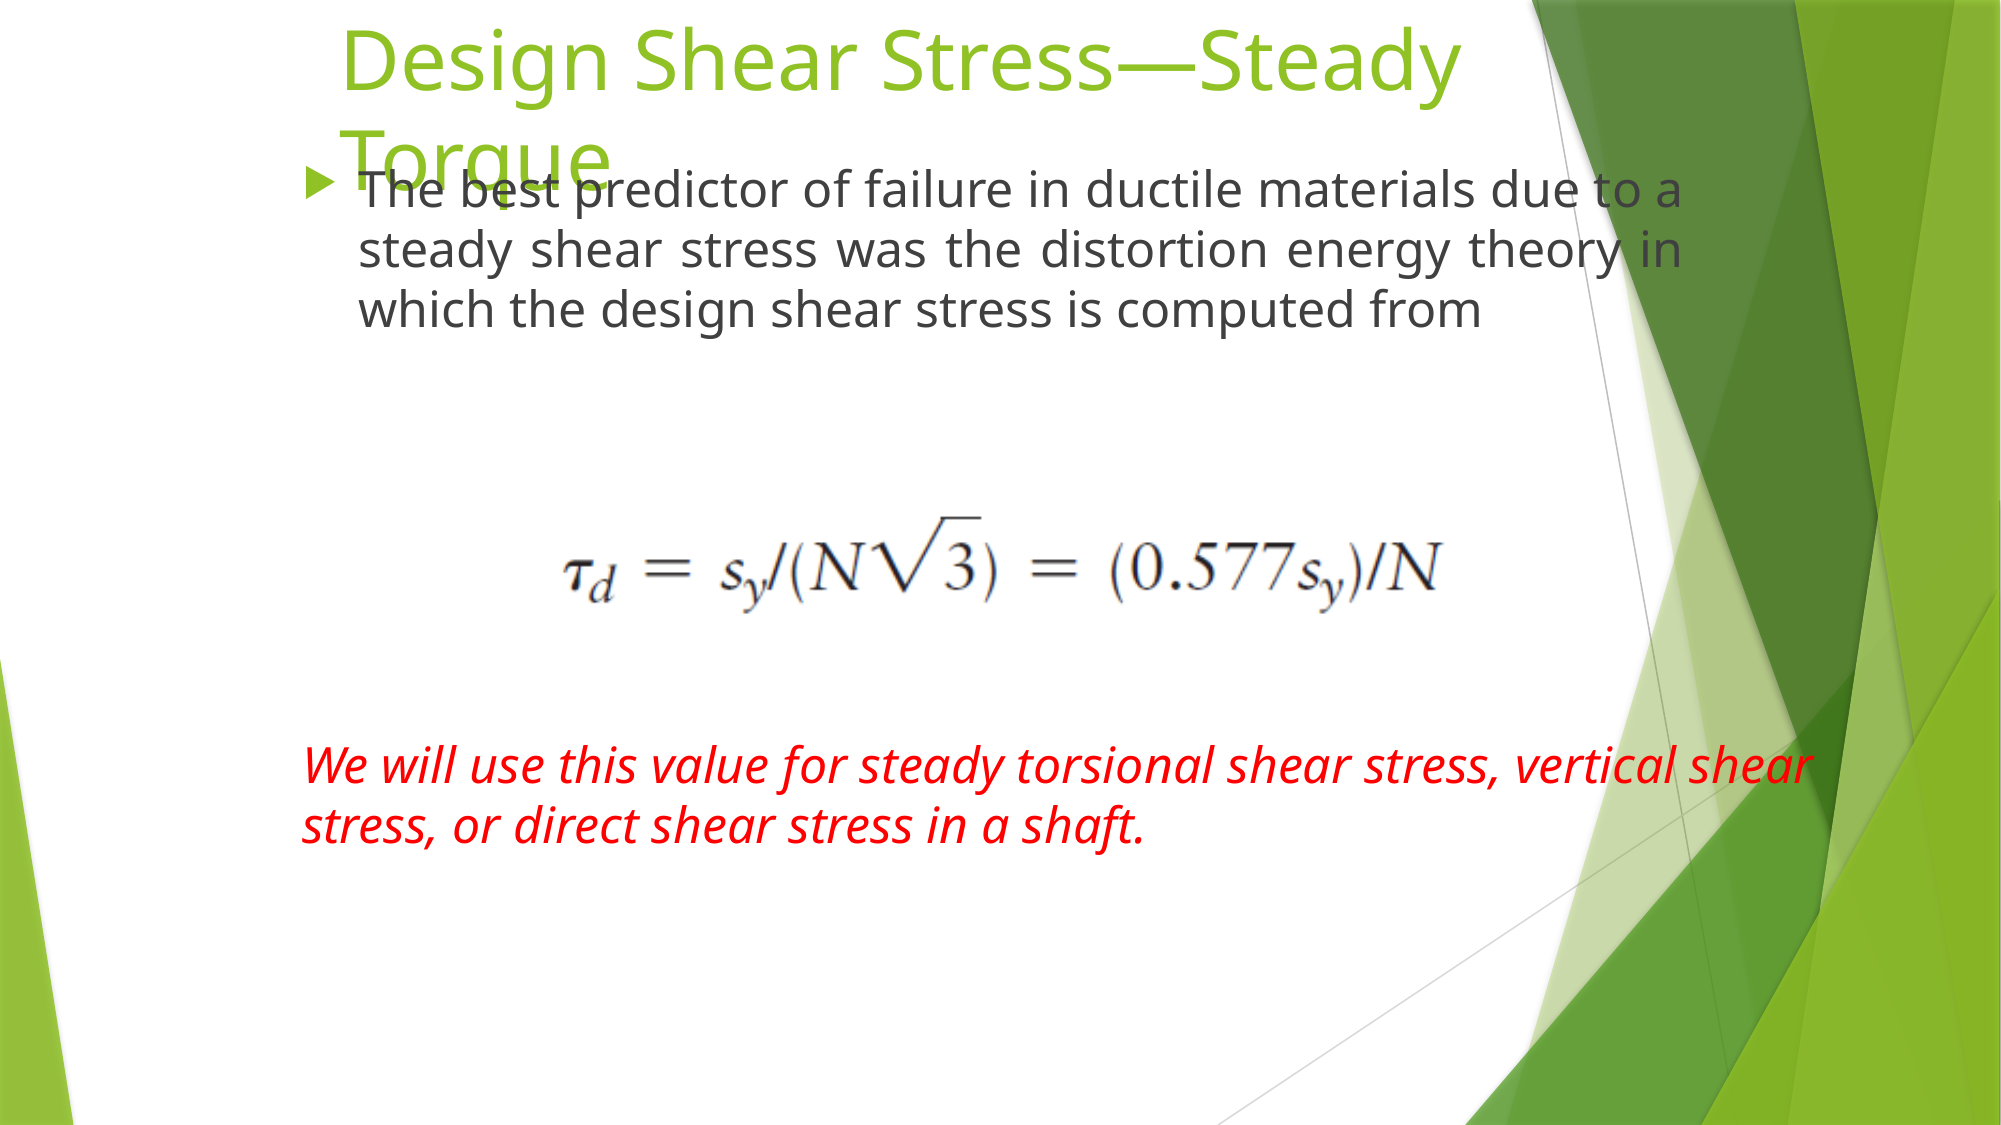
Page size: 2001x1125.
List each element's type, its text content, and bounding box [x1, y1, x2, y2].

text_box We will use this value for steady torsional shear stress, vertical shear stress, or direct shear stress in a shaft. [287, 725, 1888, 861]
list The best predictor of failure in ductile materials due to a steady shear stress was the distortion energy theory in which the design shear stress is computed from [287, 861, 1700, 1088]
picture [548, 495, 1452, 630]
list The best predictor of failure in ductile materials due to a steady shear stress was the distortion energy theory in which the design shear stress is computed from [287, 149, 1700, 725]
title Design Shear Stress—Steady Torque [324, 0, 1675, 149]
